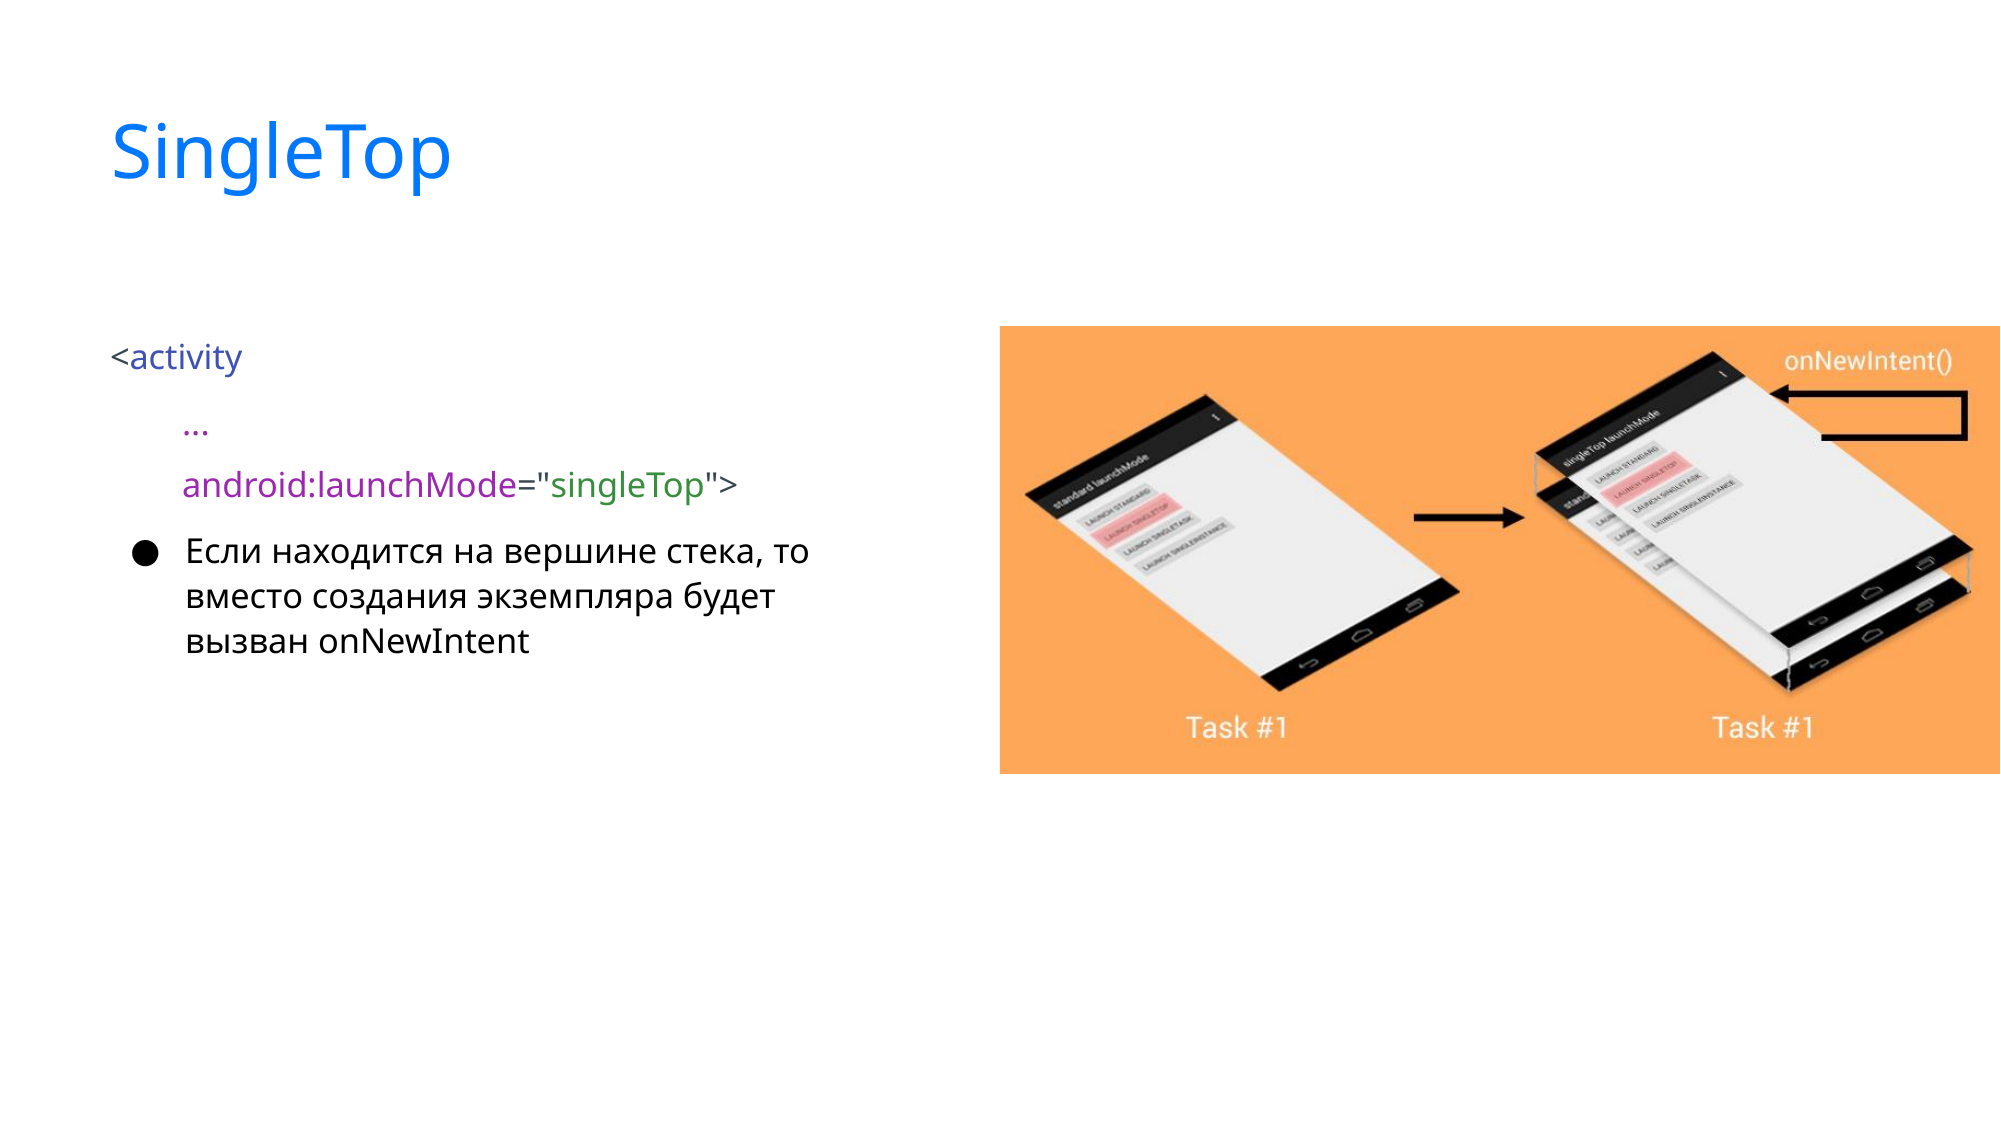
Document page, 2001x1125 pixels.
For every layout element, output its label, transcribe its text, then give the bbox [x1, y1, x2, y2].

title SingleTop [111, 113, 876, 291]
picture [999, 0, 2000, 1125]
list <activity ... android:launchMode="singleTop"> Если находится на вершине стека, то вместо создания экземпляра будет вызван onNewIntent [110, 331, 873, 1018]
